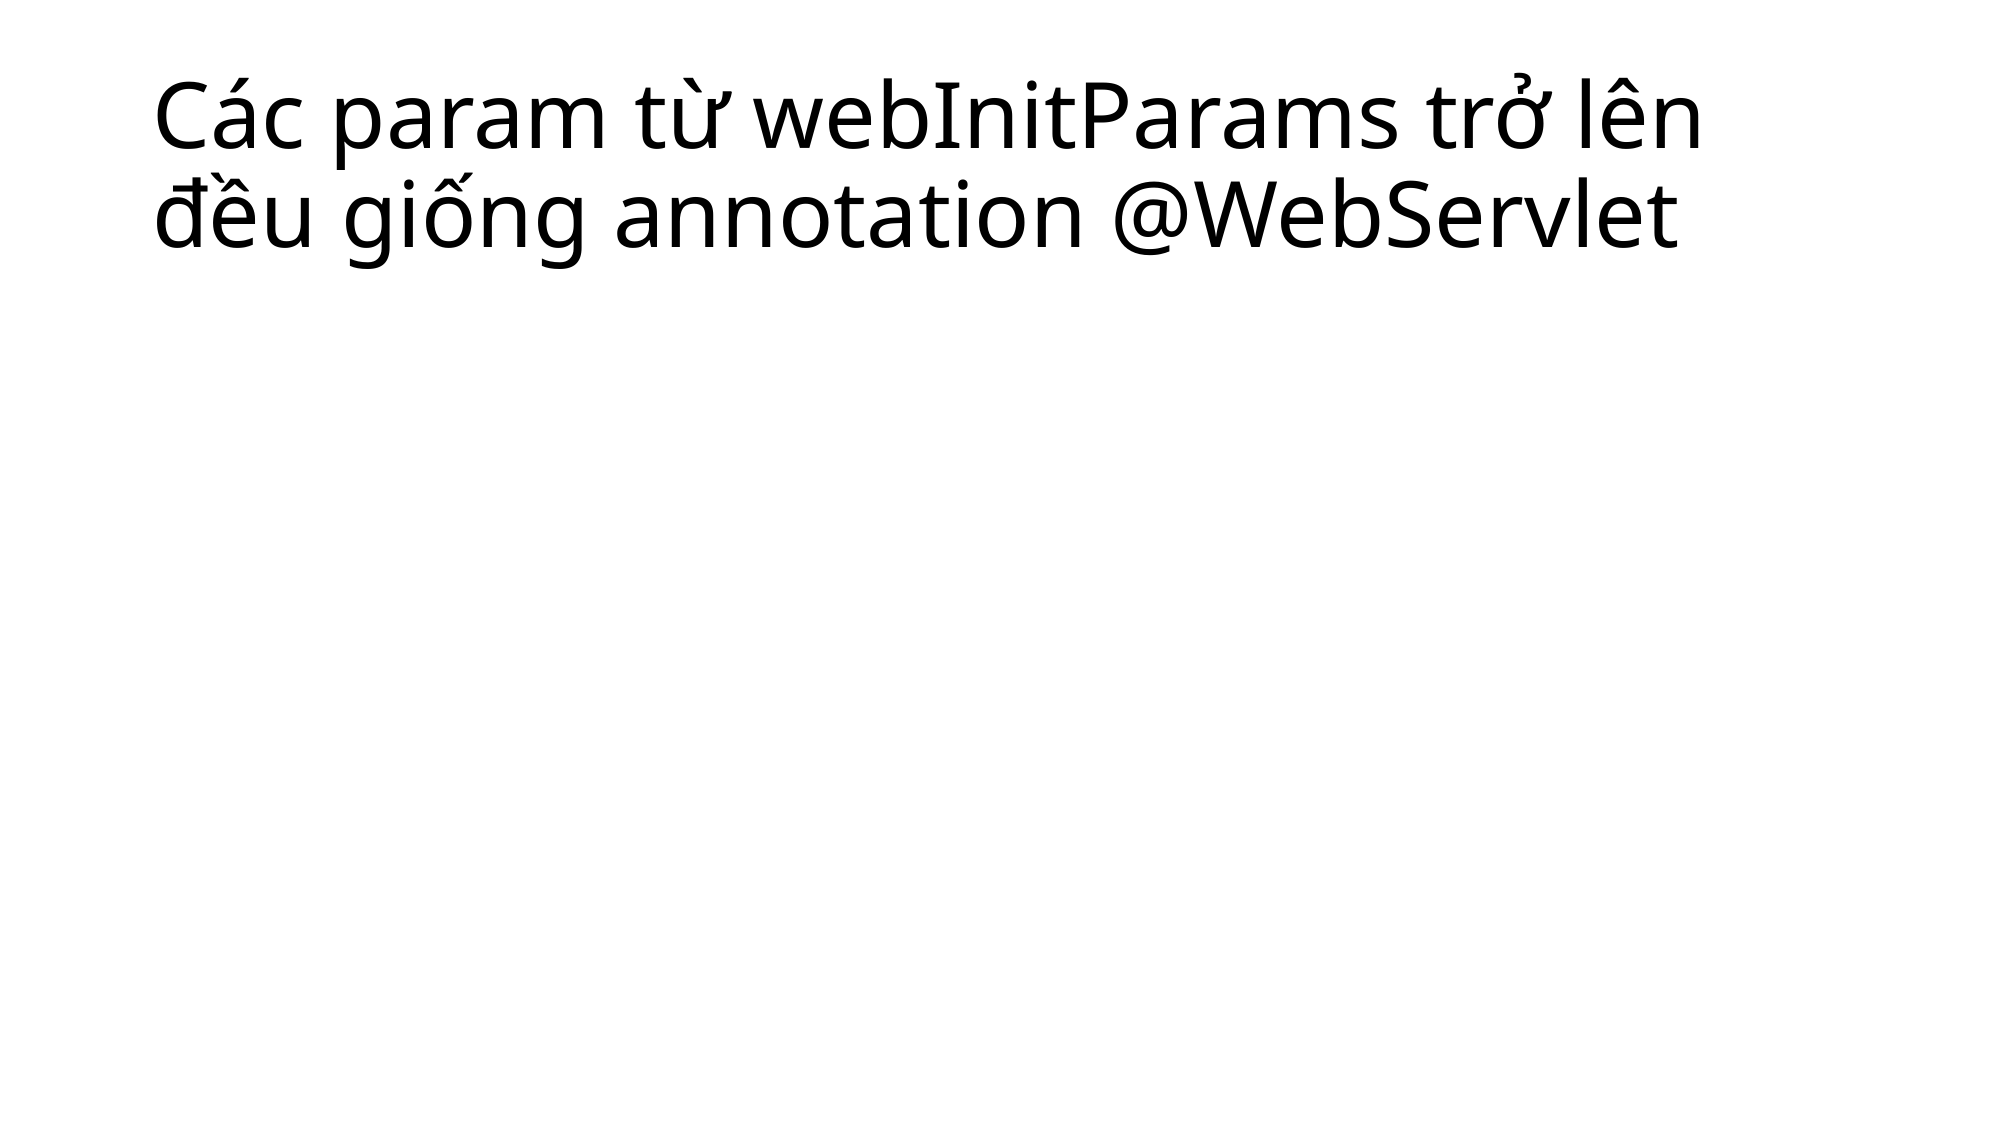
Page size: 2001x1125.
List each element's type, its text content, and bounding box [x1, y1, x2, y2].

title Các param từ webInitParams trở lên đều giống annotation @WebServlet [137, 59, 1863, 278]
